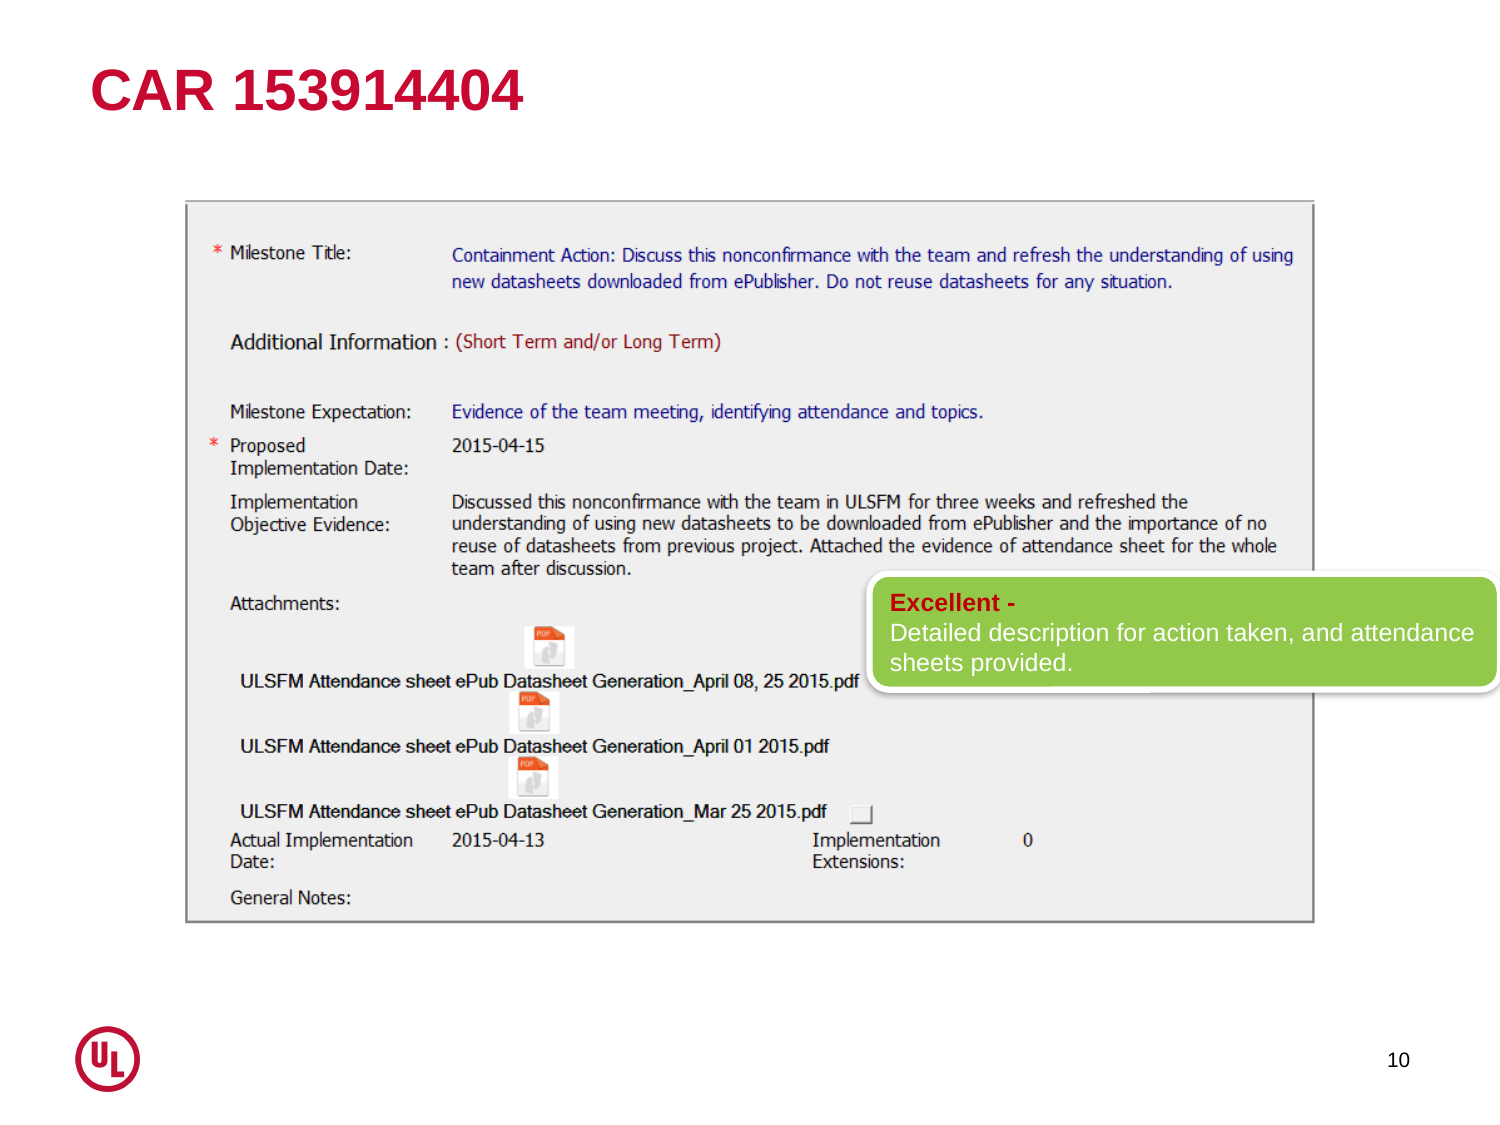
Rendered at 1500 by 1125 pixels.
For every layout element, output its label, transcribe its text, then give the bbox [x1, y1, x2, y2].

picture [179, 198, 1321, 927]
picture [75, 1026, 140, 1092]
text_box Excellent - Detailed description for action taken, and attendance sheets provided. [1325, 570, 1500, 693]
title CAR 153914404 [74, 44, 1426, 233]
slide_number 10 [1319, 1029, 1425, 1090]
